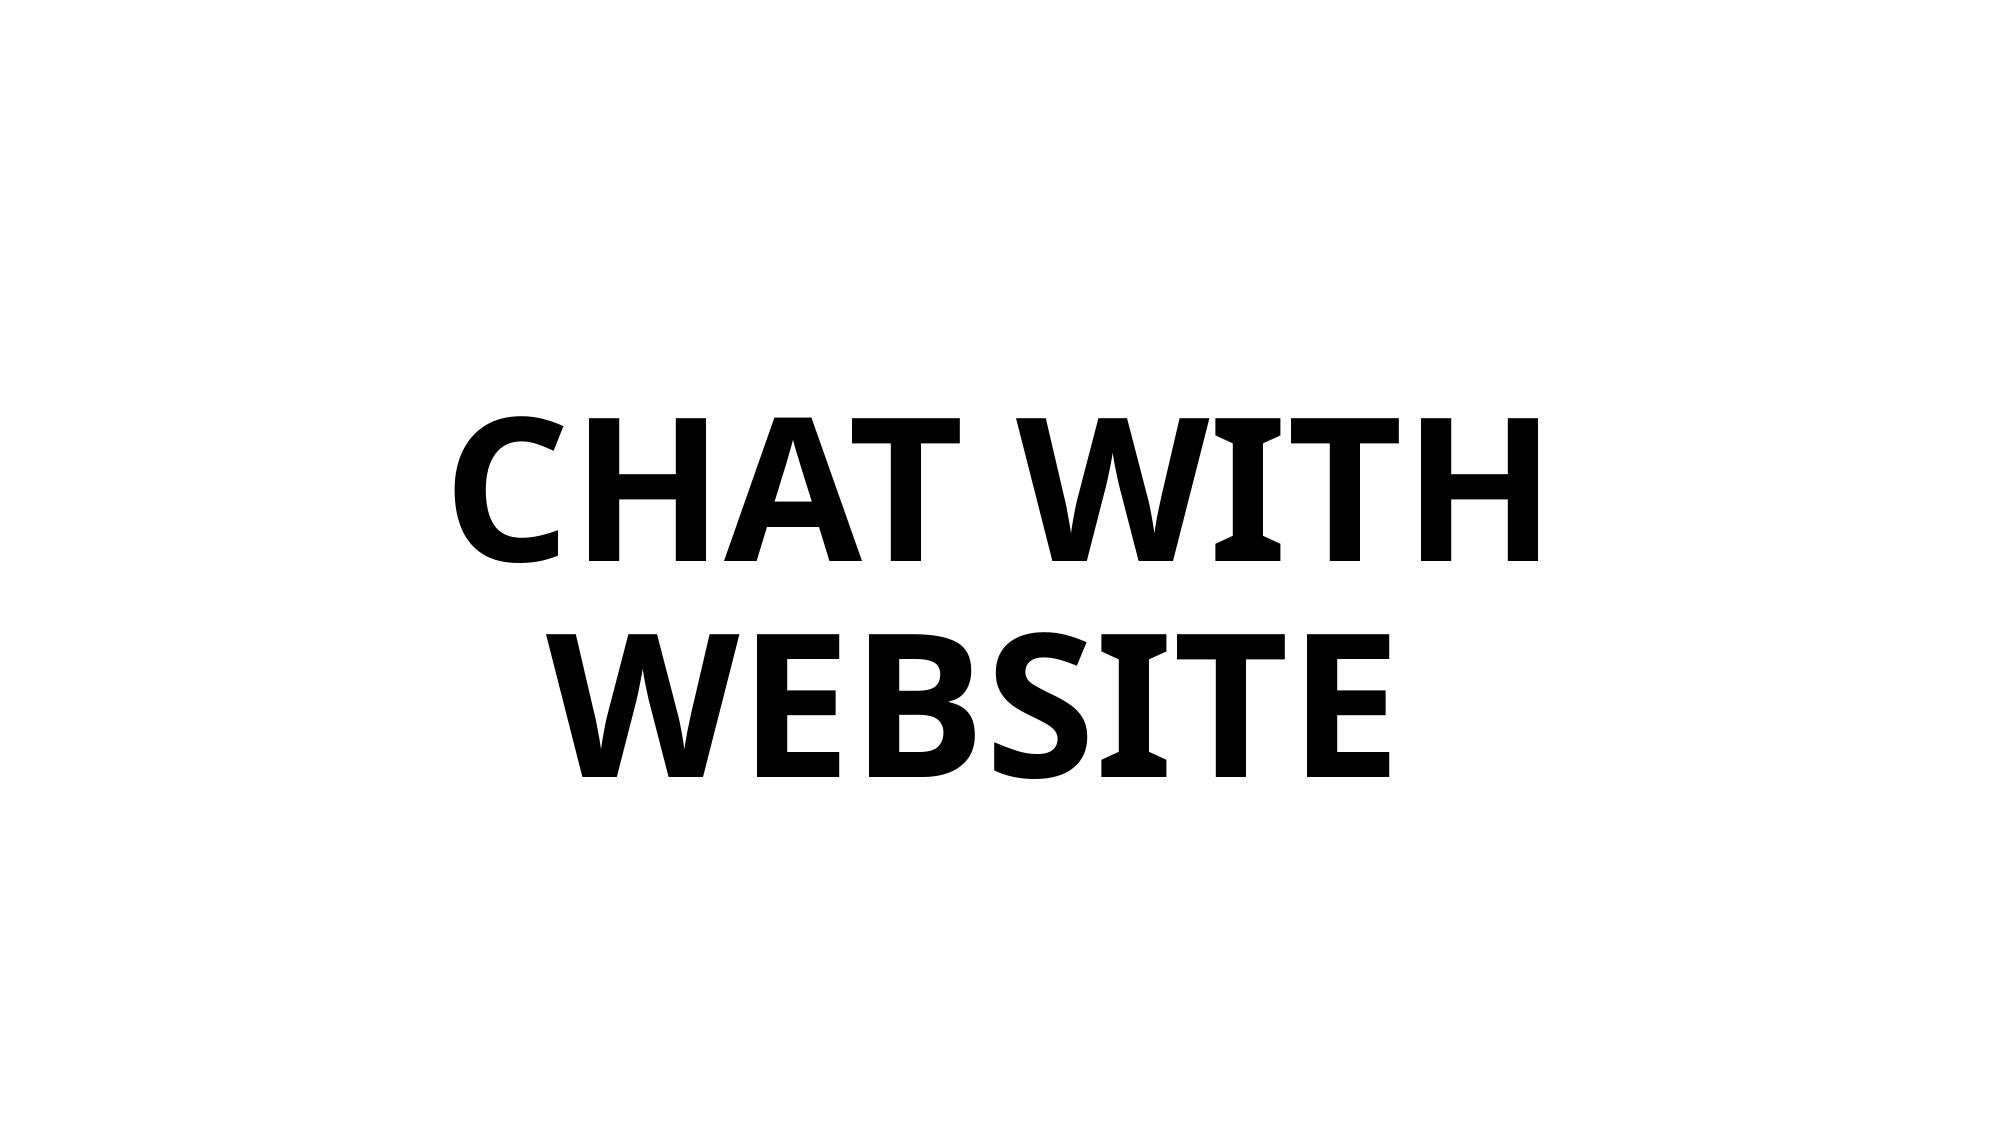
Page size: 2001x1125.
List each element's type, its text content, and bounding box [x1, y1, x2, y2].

title CHAT WITH WEBSITE [249, 142, 1750, 829]
